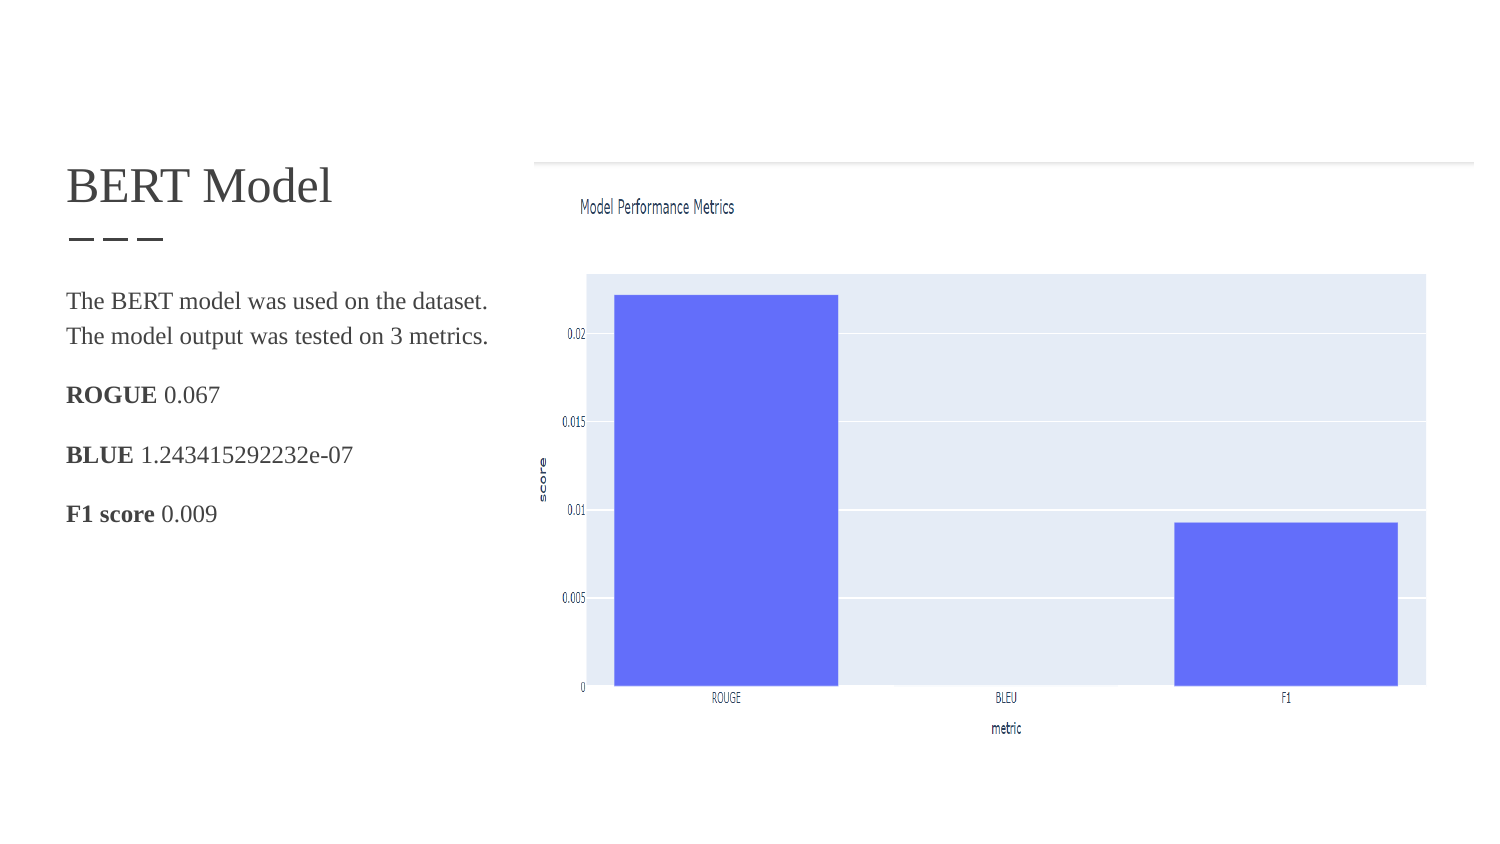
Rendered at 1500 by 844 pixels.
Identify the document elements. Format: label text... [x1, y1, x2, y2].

list The BERT model was used on the dataset. The model output was tested on 3 metrics. ROGUE 0.067 BLUE 1.243415292232e-07 F1 score 0.009 [51, 265, 512, 750]
title BERT Model [51, 103, 512, 228]
picture [534, 162, 1474, 750]
